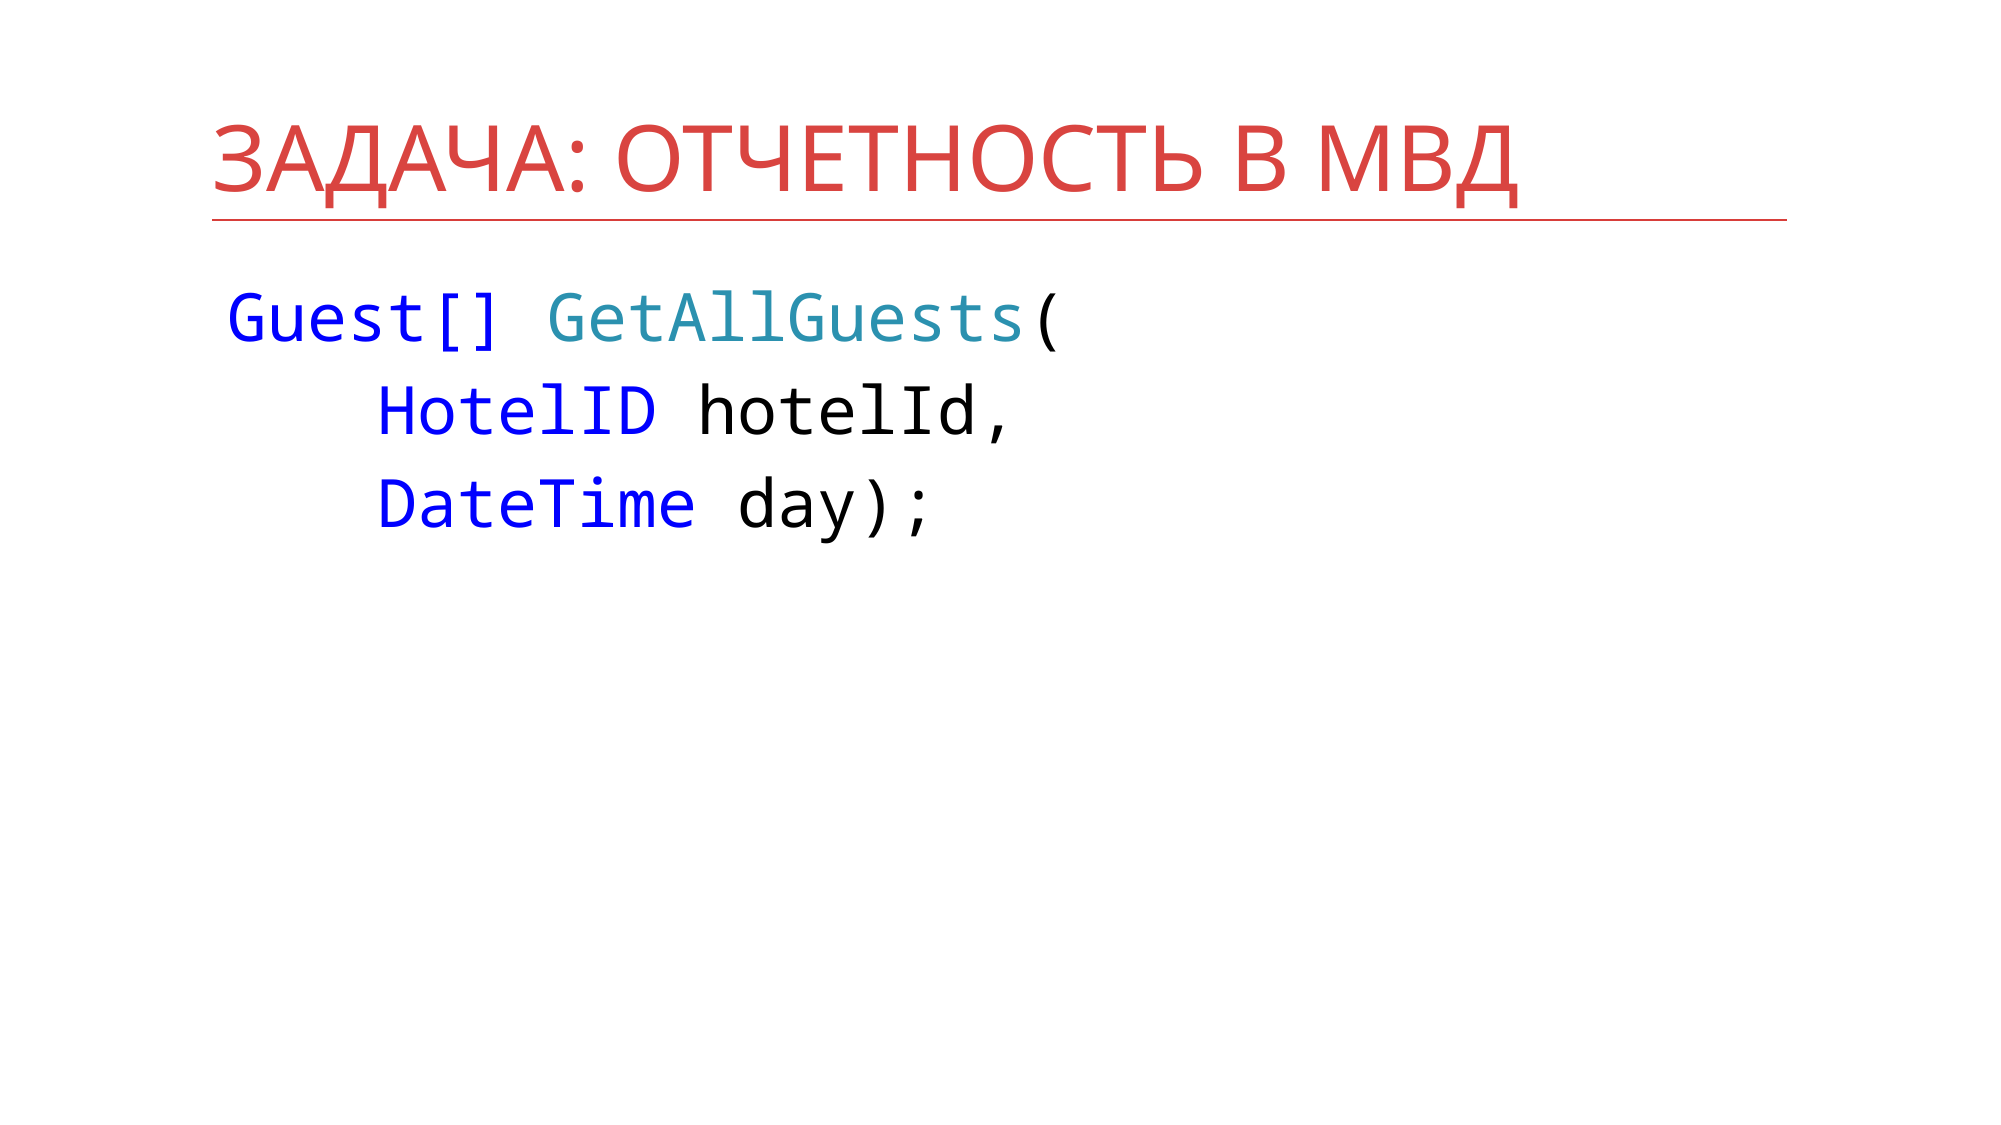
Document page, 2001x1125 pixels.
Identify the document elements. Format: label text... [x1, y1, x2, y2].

title Задача: Отчетность в МВД [212, 90, 1788, 220]
list Guest[] GetAllGuests( HotelID hotelId, DateTime day); [212, 267, 1788, 1035]
